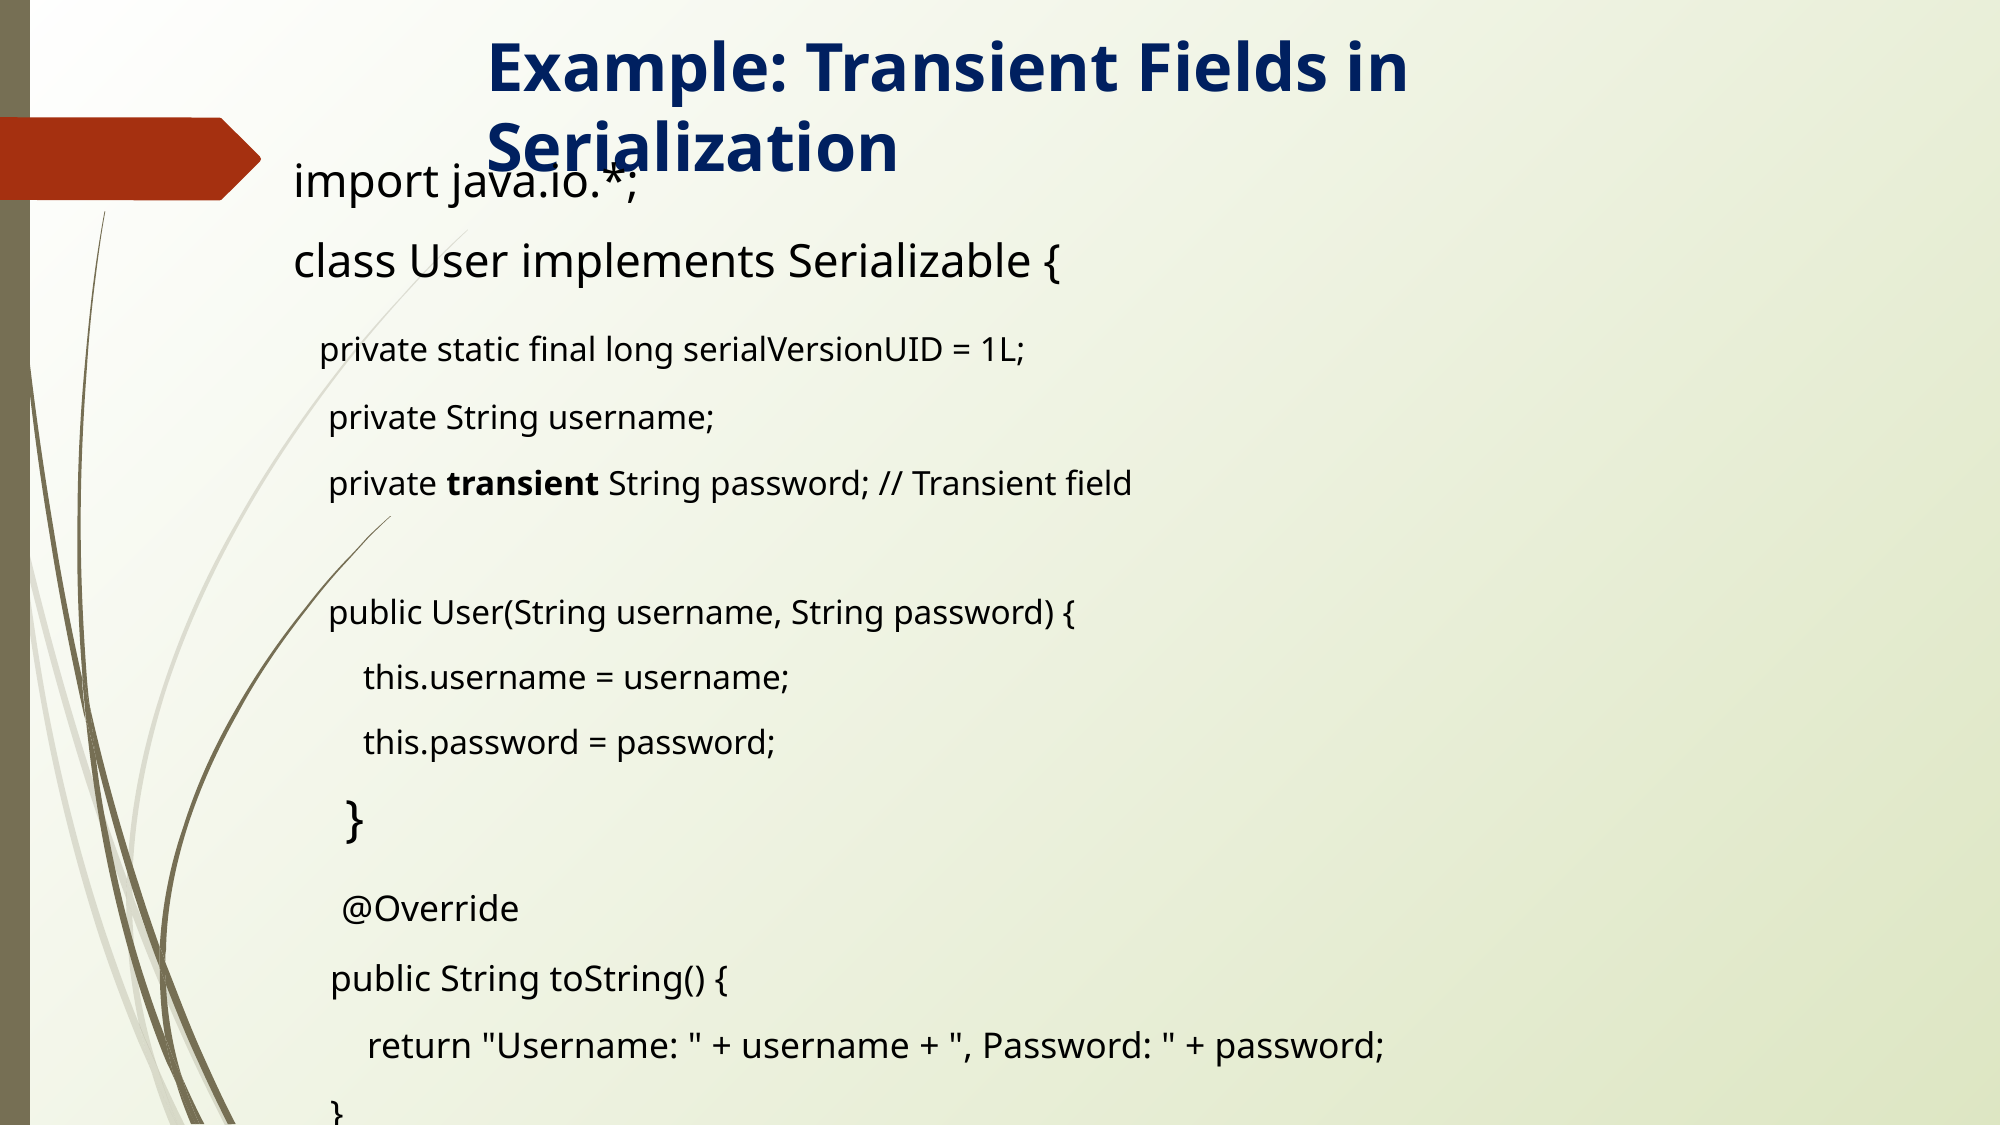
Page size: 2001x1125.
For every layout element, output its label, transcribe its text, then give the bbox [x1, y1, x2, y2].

text_box [162, 101, 1718, 163]
text_box import java.io.*; class User implements Serializable { private static final long serialVersionUID = 1L; private String username; private transient String password; // Transient field public User(String username, String password) { this.username = username; this.password = password; } @Override public String toString() { return "Username: " + username + ", Password: " + password; } } [278, 144, 1965, 1125]
text_box Example: Transient Fields in Serialization [470, 17, 1789, 144]
